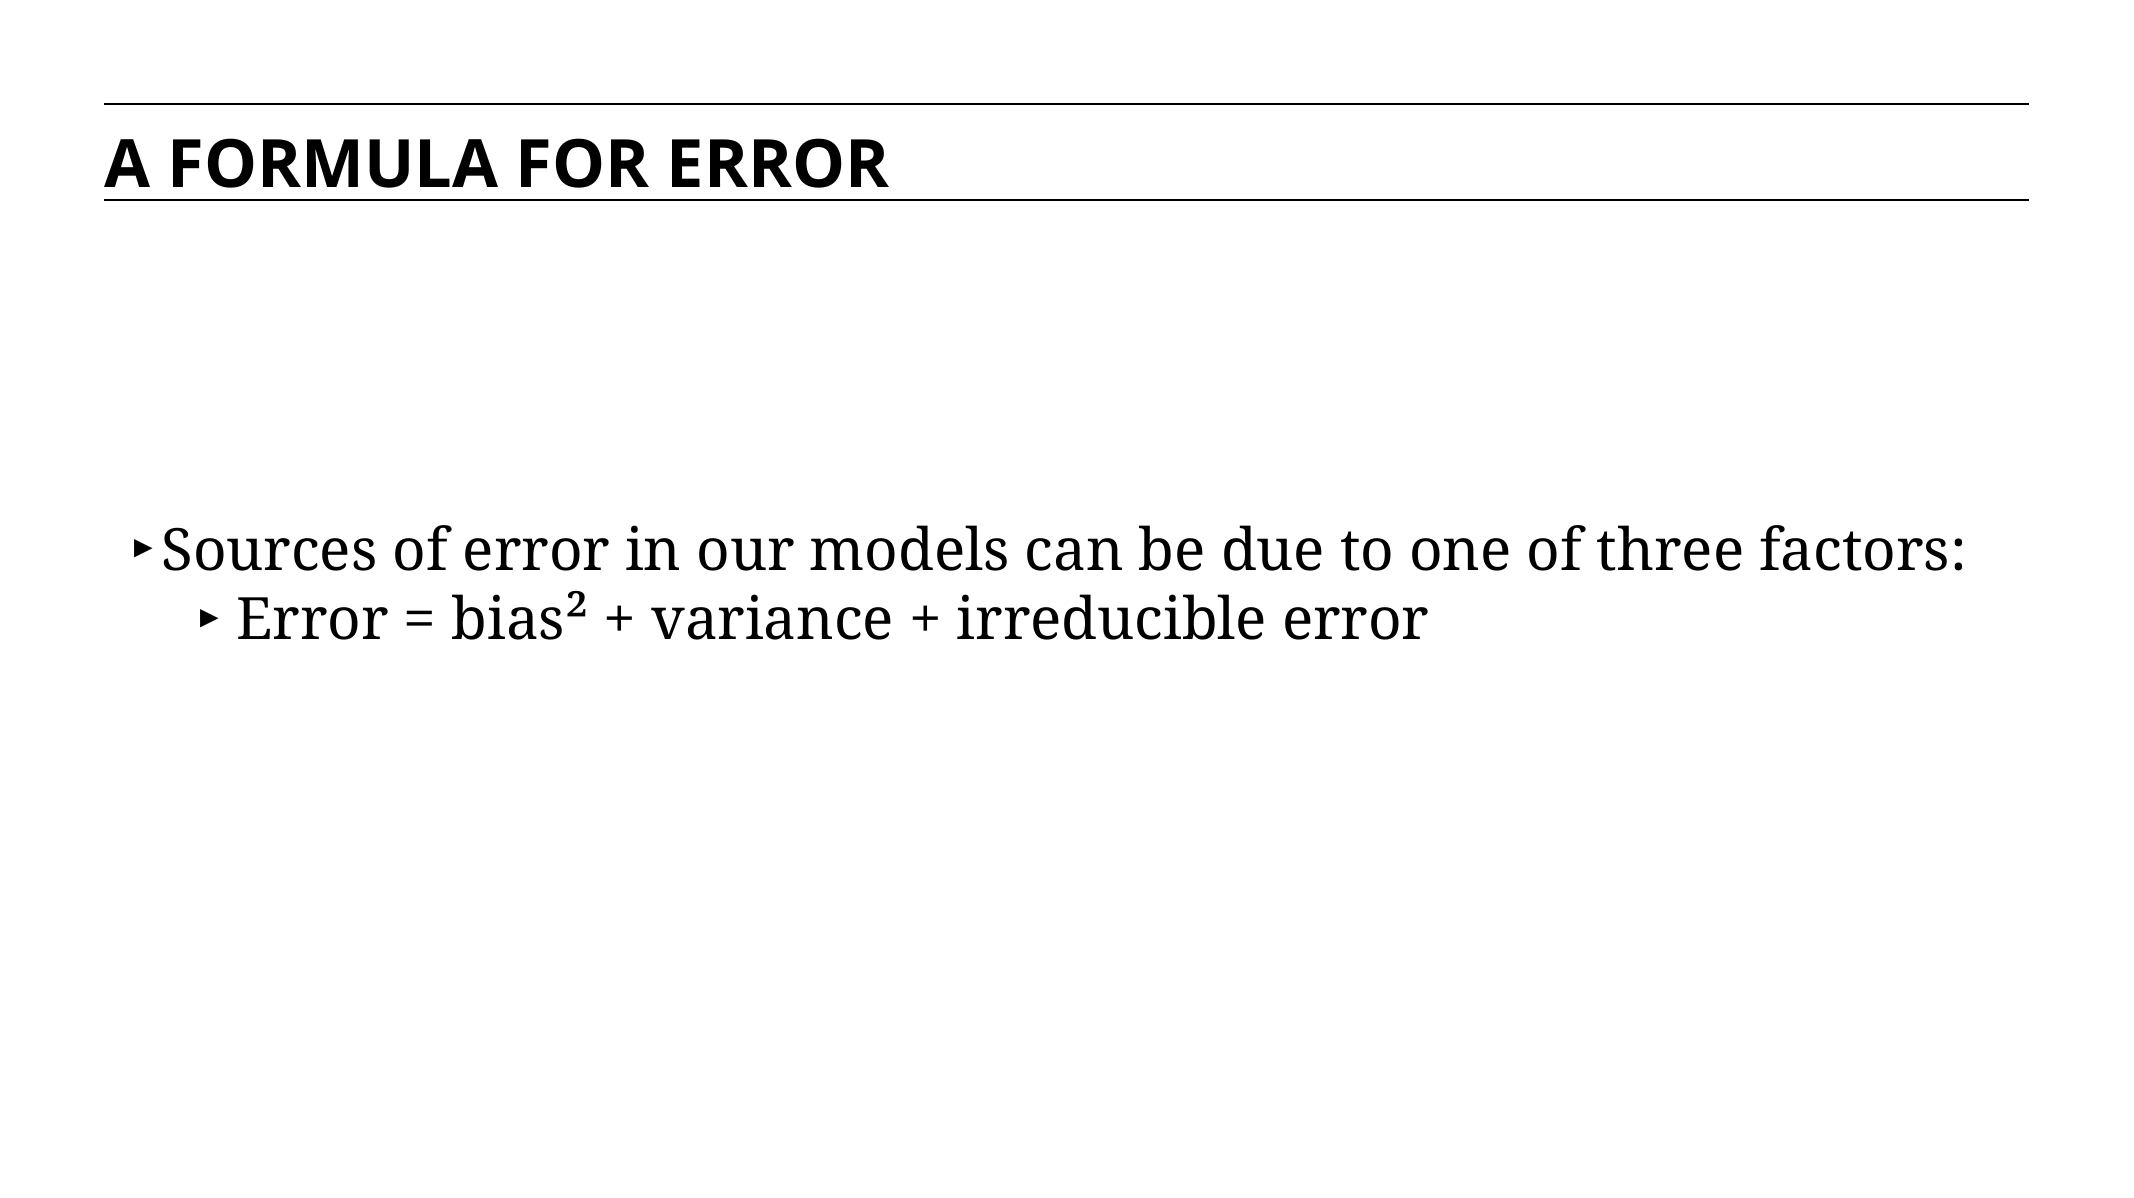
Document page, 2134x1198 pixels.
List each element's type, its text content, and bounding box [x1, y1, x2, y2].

list Sources of error in our models can be due to one of three factors: Error = bias² + variance + irreducible error [128, 511, 2054, 690]
text_box A FORMULA FOR ERROR [104, 120, 1371, 192]
